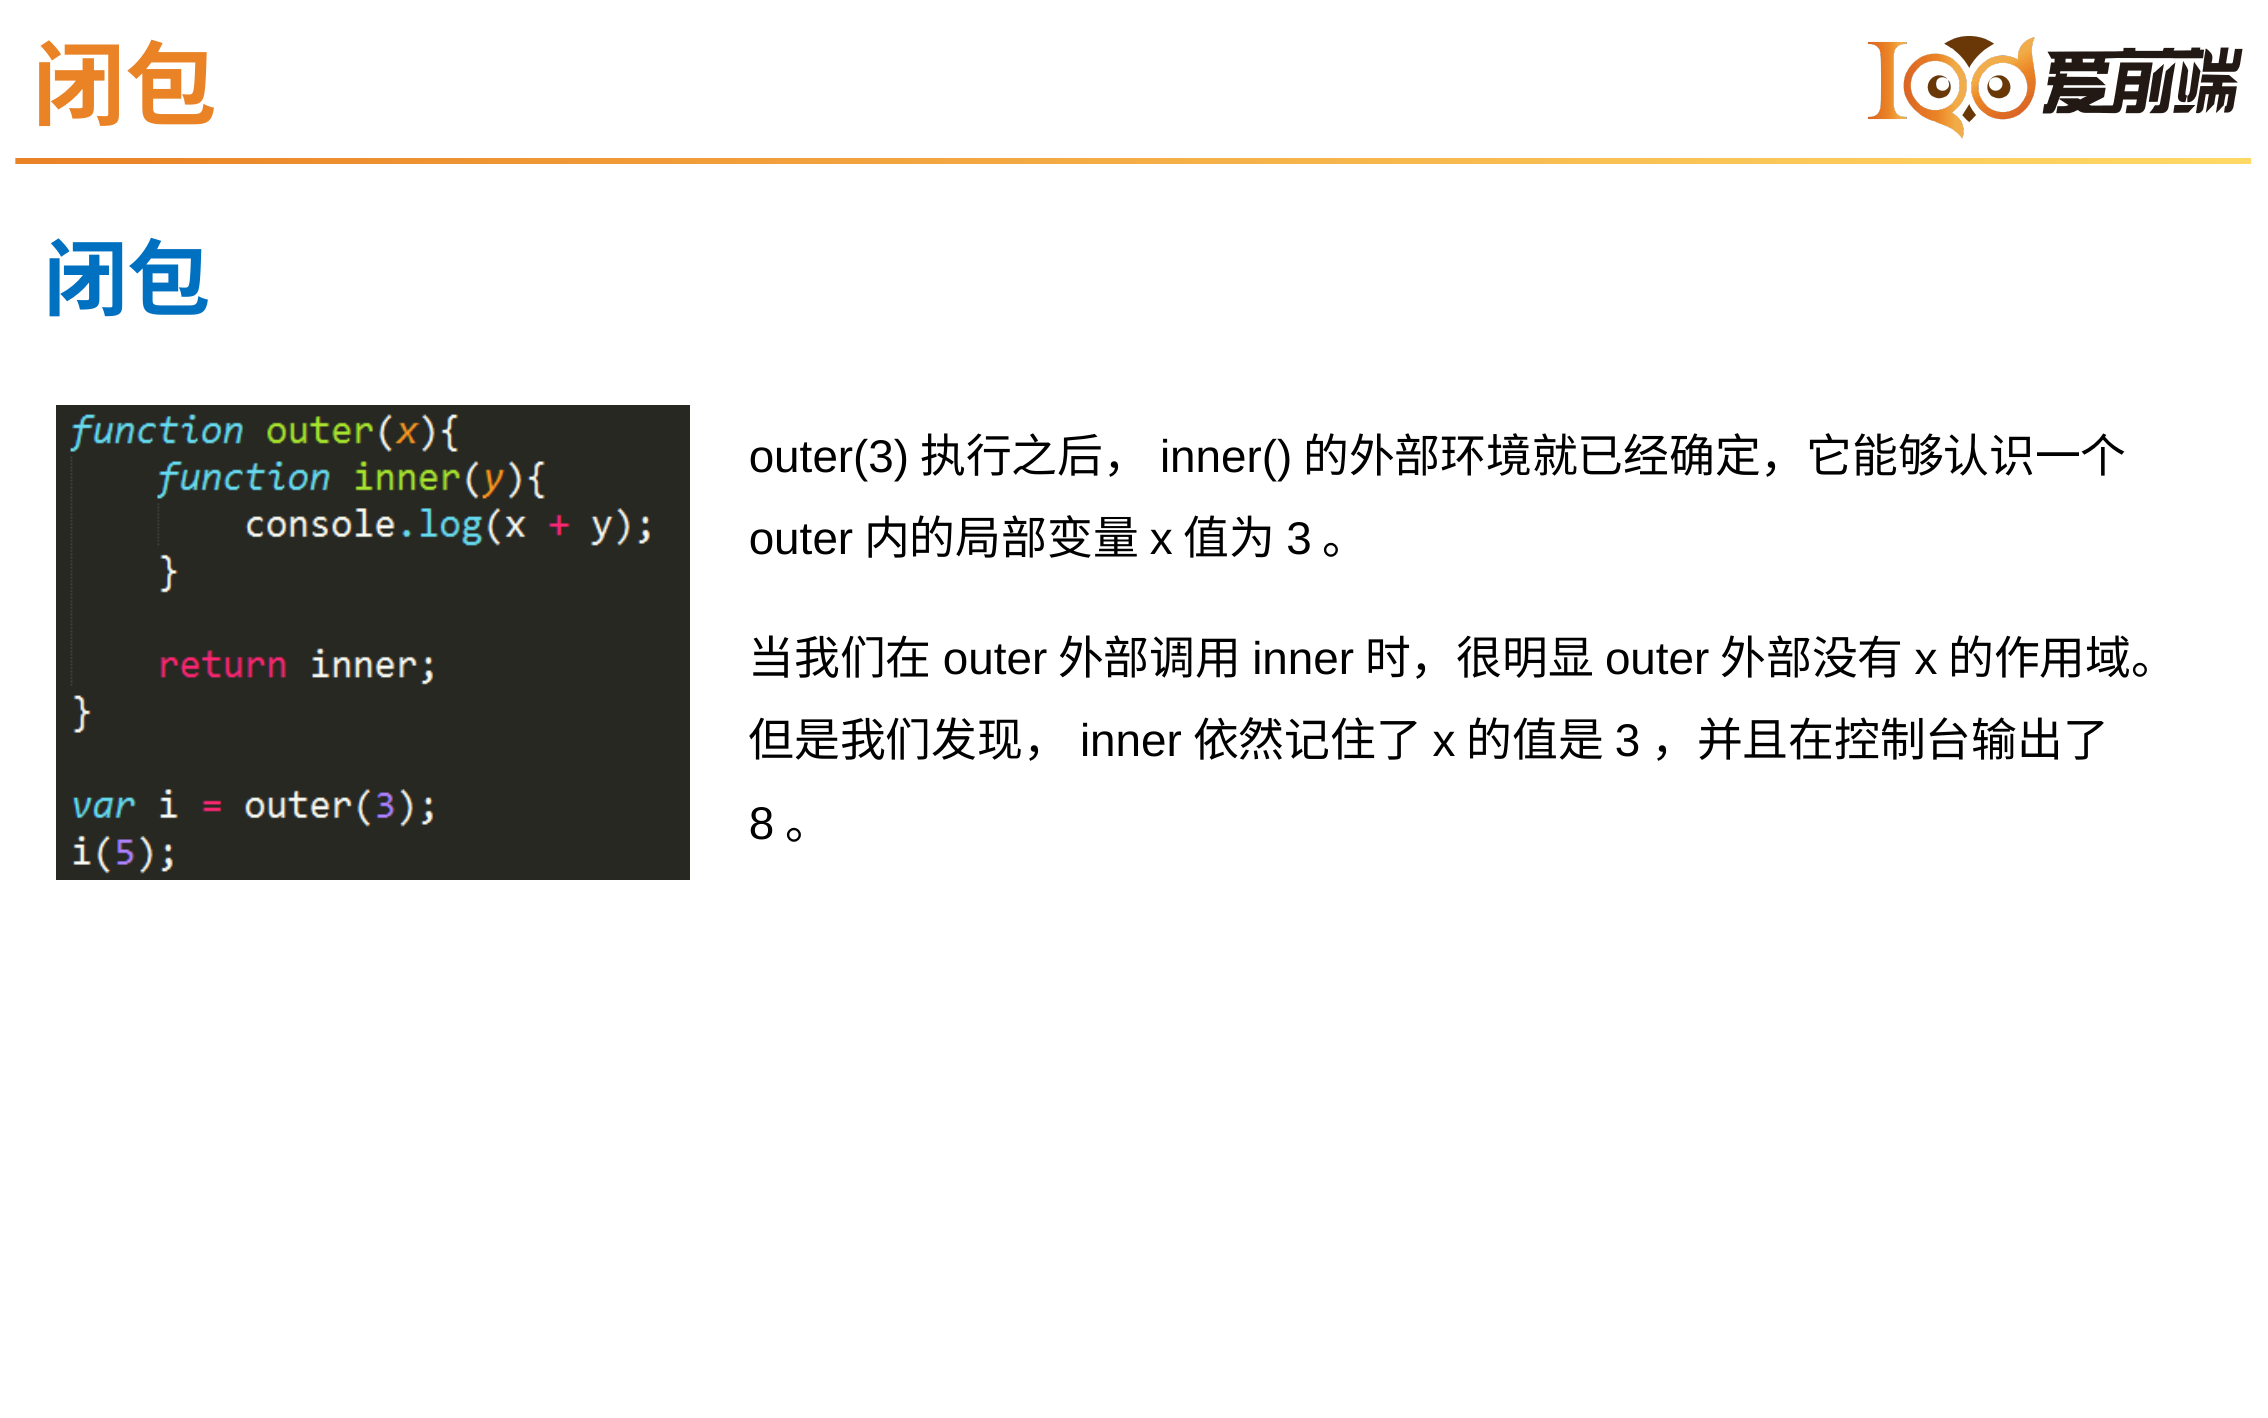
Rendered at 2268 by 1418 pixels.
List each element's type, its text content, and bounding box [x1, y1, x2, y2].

picture [56, 405, 690, 880]
text_box 闭包 [18, 19, 1796, 144]
picture [1853, 25, 2254, 144]
text_box 闭包 [29, 218, 1099, 334]
text_box outer(3)执行之后，inner()的外部环境就已经确定，它能够认识一个outer内的局部变量x值为3。 当我们在outer外部调用inner时，很明显outer外部没有x的作用域。但是我们发现，inner依然记住了x的值是3，并且在控制台输出了8。 [734, 391, 2198, 856]
text_box [14, 157, 2252, 165]
